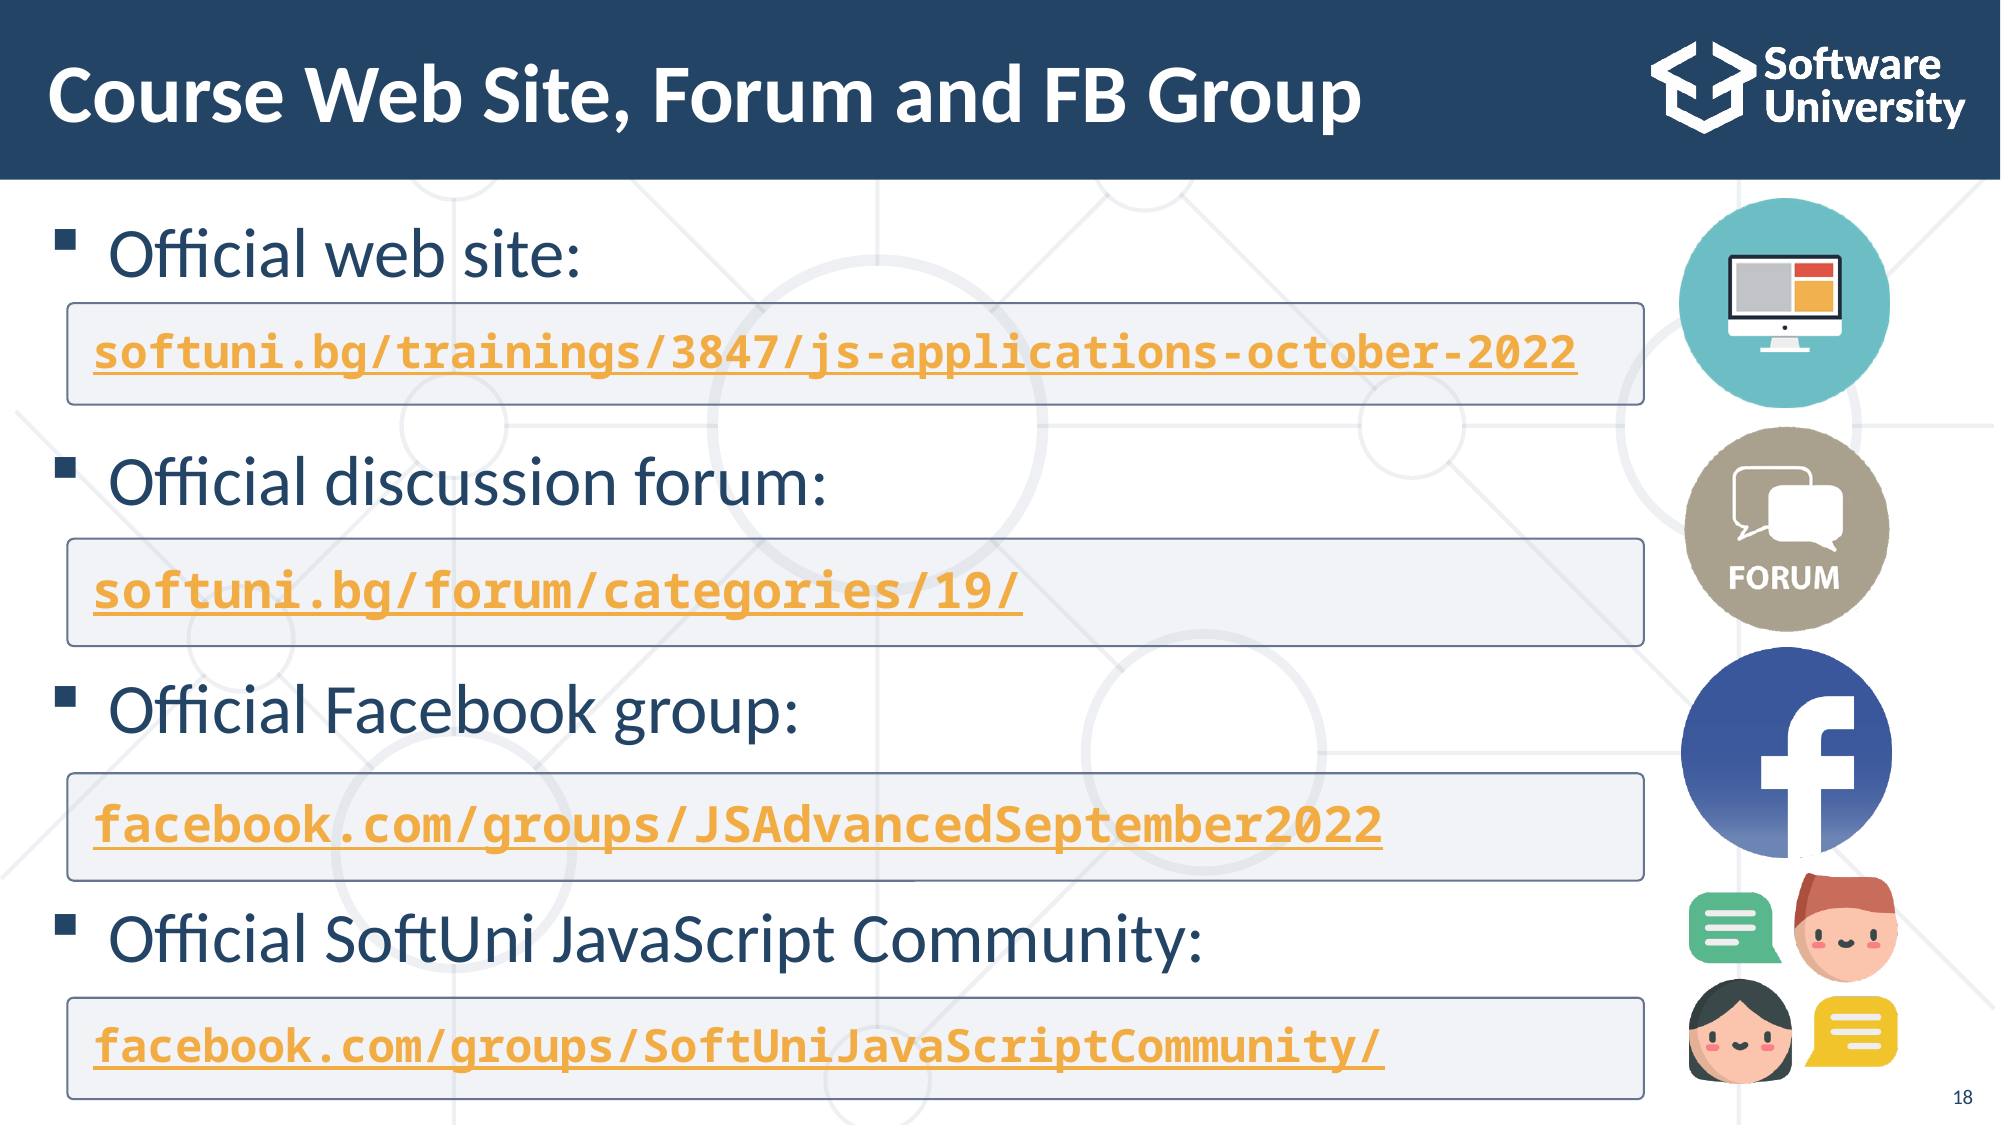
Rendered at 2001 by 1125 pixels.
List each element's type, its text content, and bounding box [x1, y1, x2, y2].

slide_number 18 [1927, 1067, 1989, 1117]
list Official web site: Official discussion forum: Official Facebook group: Official SoftUni JavaScript Community: [31, 196, 1970, 1085]
text_box softuni.bg/trainings/3847/js-applications-october-2022 [67, 303, 1644, 405]
picture [1679, 198, 1890, 409]
text_box softuni.bg/forum/categories/19/ [67, 538, 1644, 647]
text_box facebook.com/groups/SoftUniJavaScriptCommunity/ [67, 997, 1644, 1100]
title Course Web Site, Forum and FB Group [31, 16, 1625, 162]
picture [1681, 423, 1892, 634]
picture [1681, 647, 1892, 858]
picture [1687, 873, 1898, 1084]
text_box facebook.com/groups/JSAdvancedSeptember2022 [67, 773, 1644, 881]
picture [1651, 41, 1966, 134]
